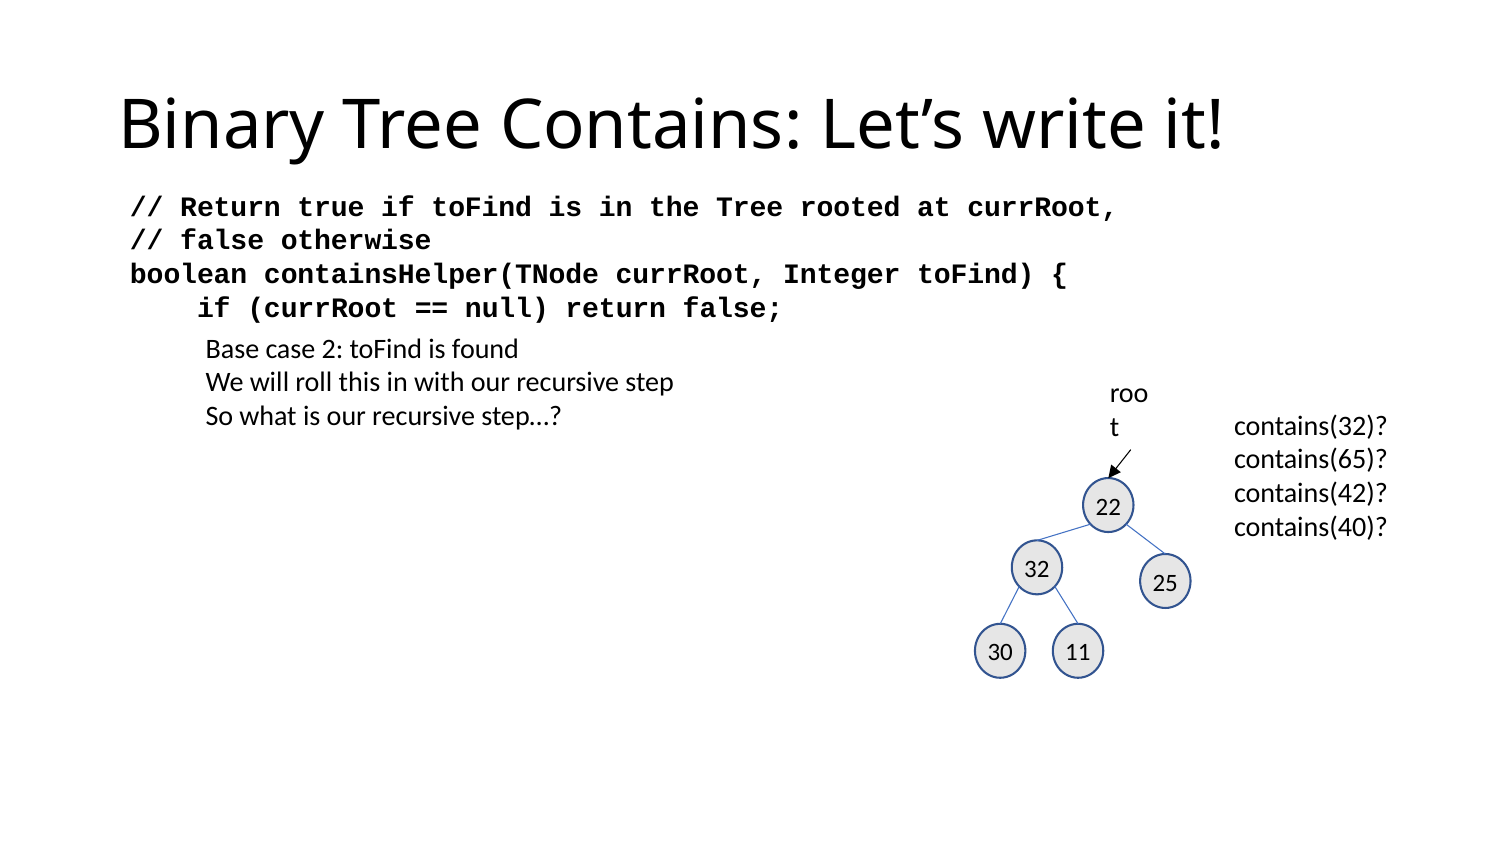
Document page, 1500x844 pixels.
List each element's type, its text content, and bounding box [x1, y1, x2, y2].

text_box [974, 478, 1191, 678]
text_box root [1095, 367, 1167, 450]
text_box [1108, 450, 1131, 479]
text_box // Return true if toFind is in the Tree rooted at currRoot, // false otherwise boolean containsHelper(TNode currRoot, Integer toFind) { if (currRoot == null) return false; [115, 180, 1150, 365]
text_box contains(32)? contains(65)? contains(42)? contains(40)? [1219, 399, 1404, 550]
text_box Base case 2: toFind is found We will roll this in with our recursive step So what is our recursive step…? [190, 365, 690, 439]
title Binary Tree Contains: Let’s write it! [103, 44, 1397, 208]
